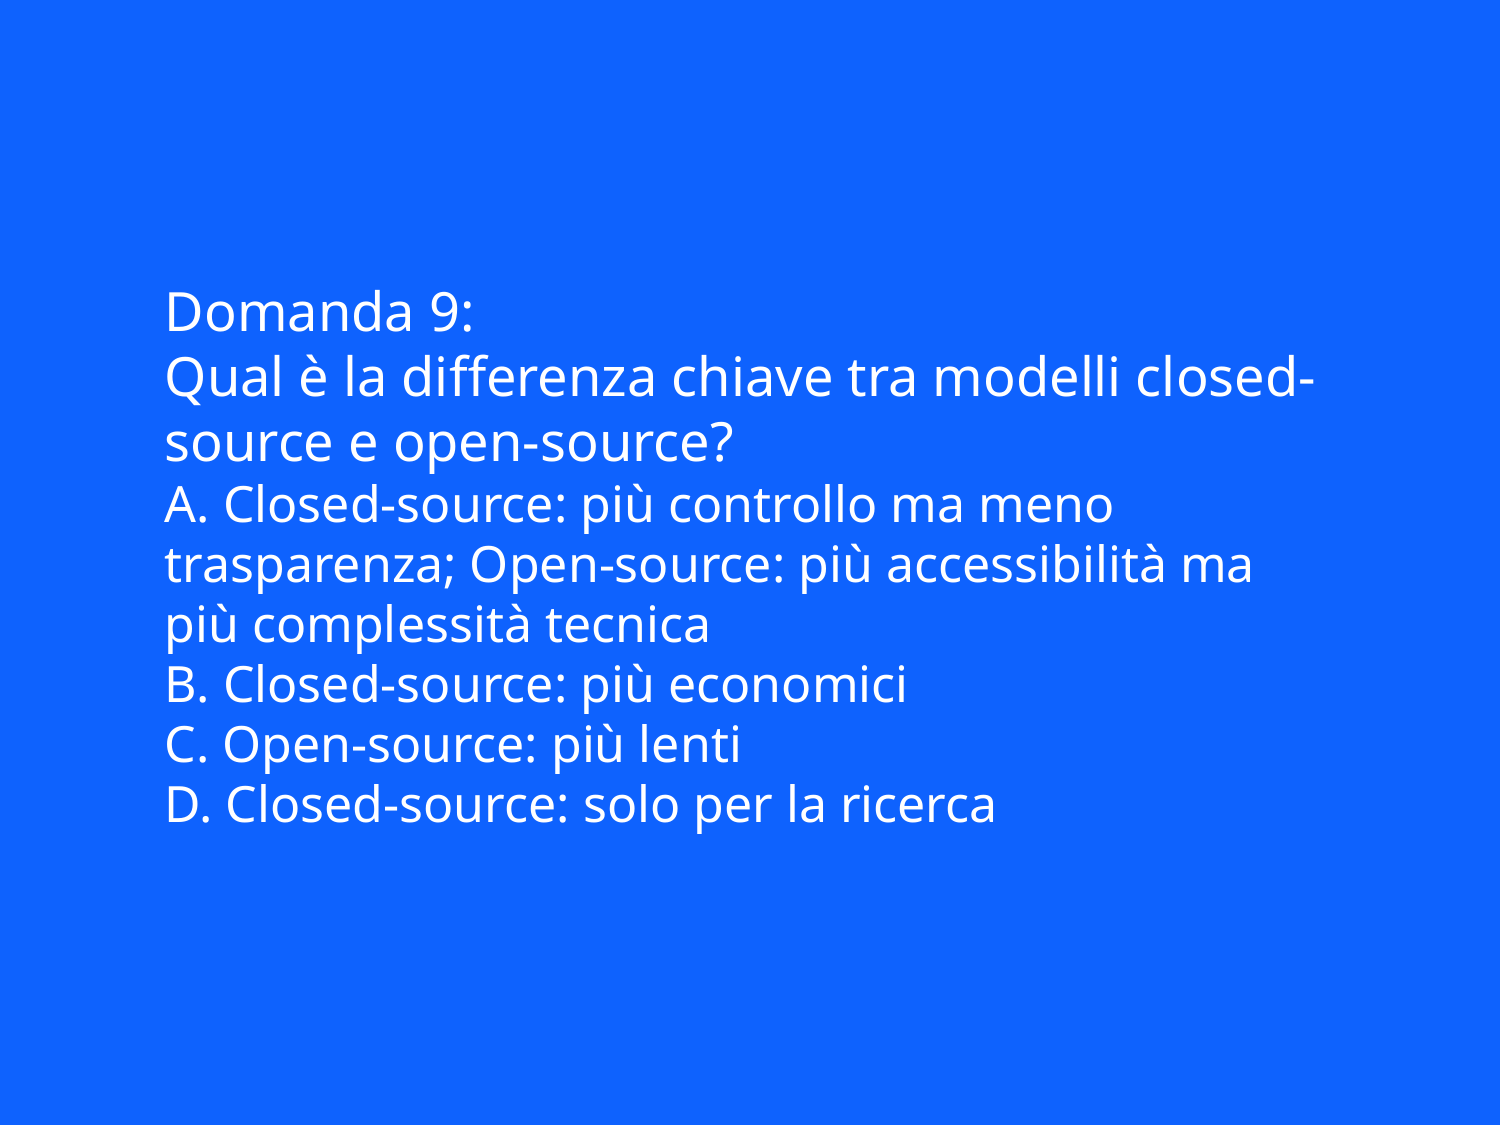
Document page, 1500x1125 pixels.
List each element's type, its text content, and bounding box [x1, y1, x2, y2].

text_box Domanda 9: Qual è la differenza chiave tra modelli closed-source e open-source? A. Closed-source: più controllo ma meno trasparenza; Open-source: più accessibilità ma più complessità tecnica B. Closed-source: più economici C. Open-source: più lenti D. Closed-source: solo per la ricerca [149, 224, 1350, 840]
